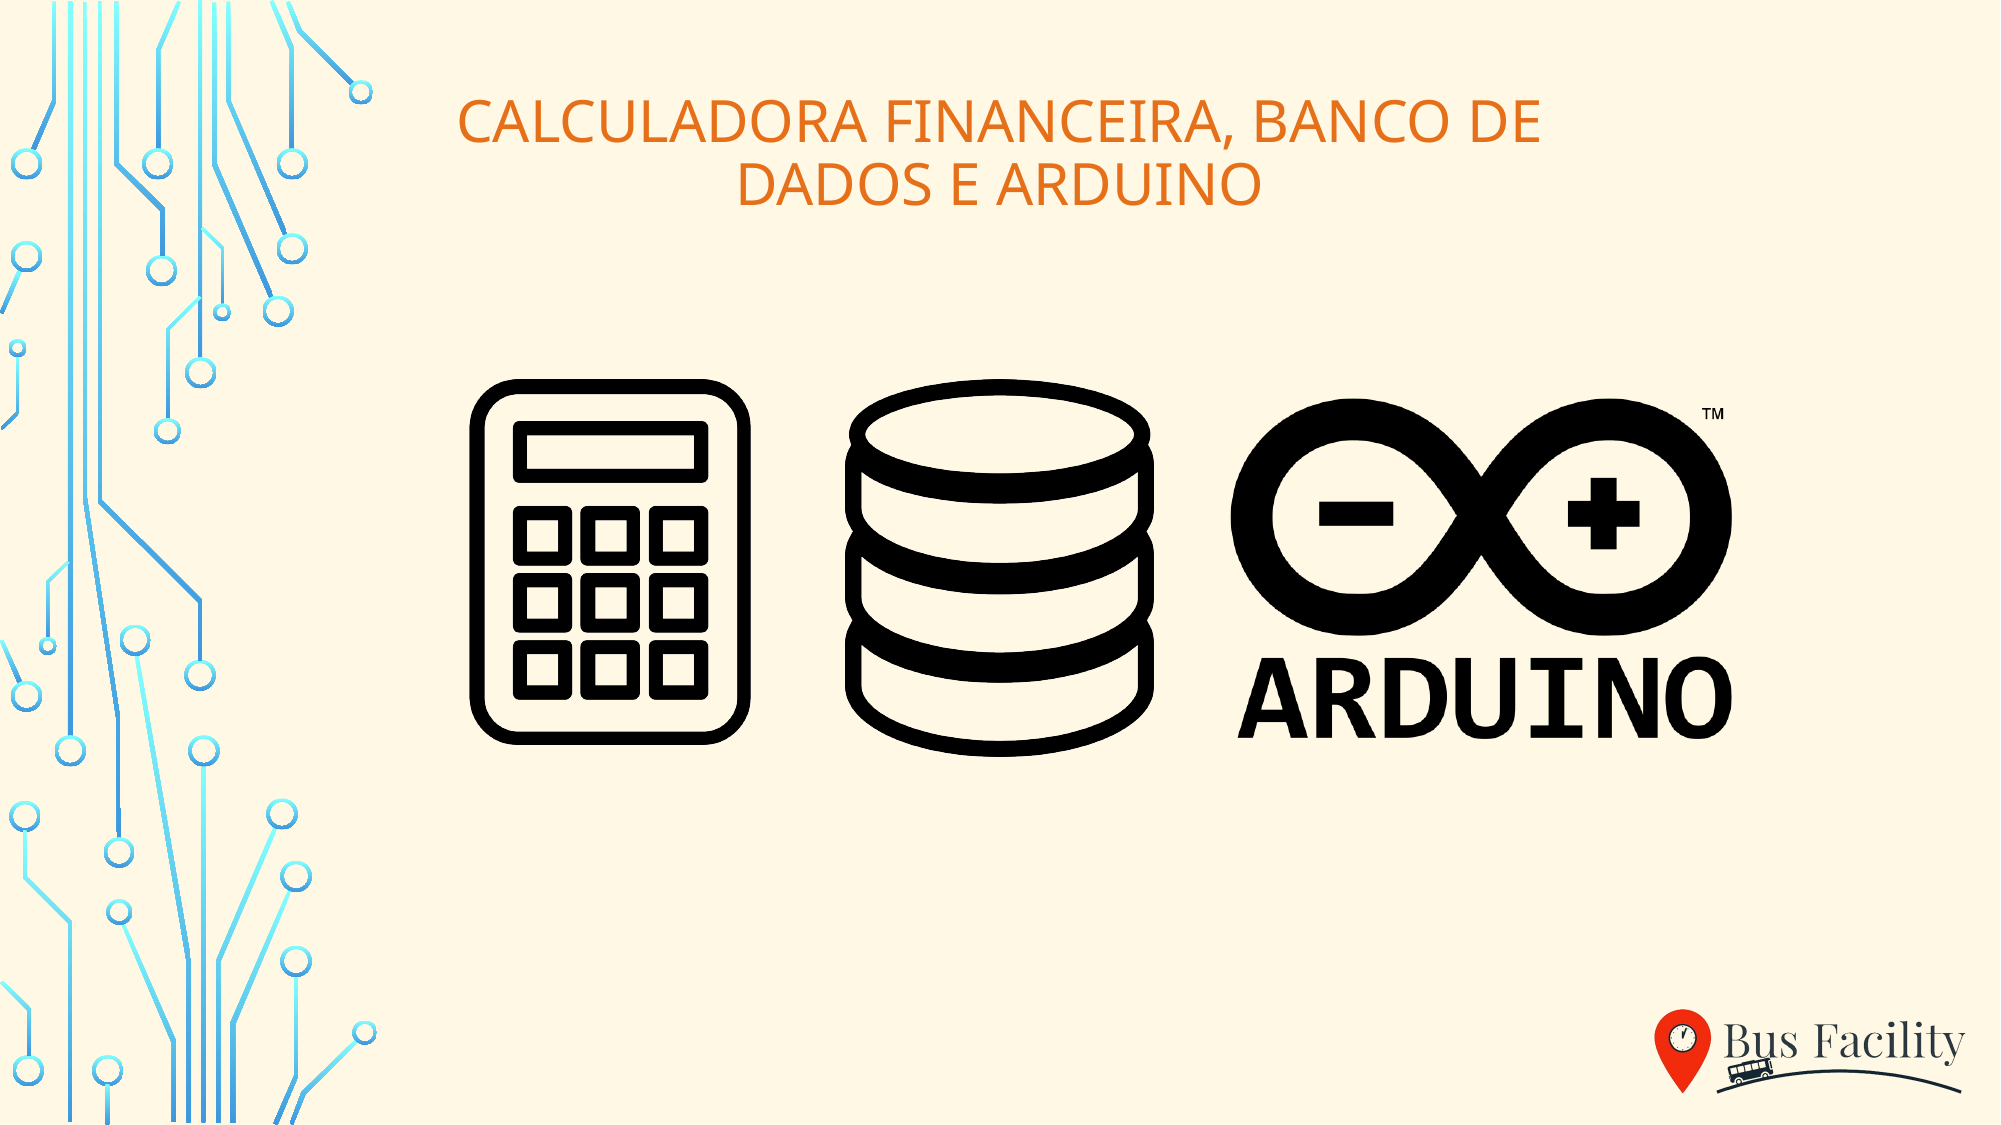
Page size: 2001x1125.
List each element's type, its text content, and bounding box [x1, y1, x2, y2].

picture [845, 379, 1154, 757]
text_box CALCULADORA FINANCEIRA, BANCO DE DADOS E ARDUINO [439, 123, 1561, 226]
picture [1645, 990, 1973, 1102]
picture [1215, 383, 1748, 754]
picture [469, 379, 752, 746]
